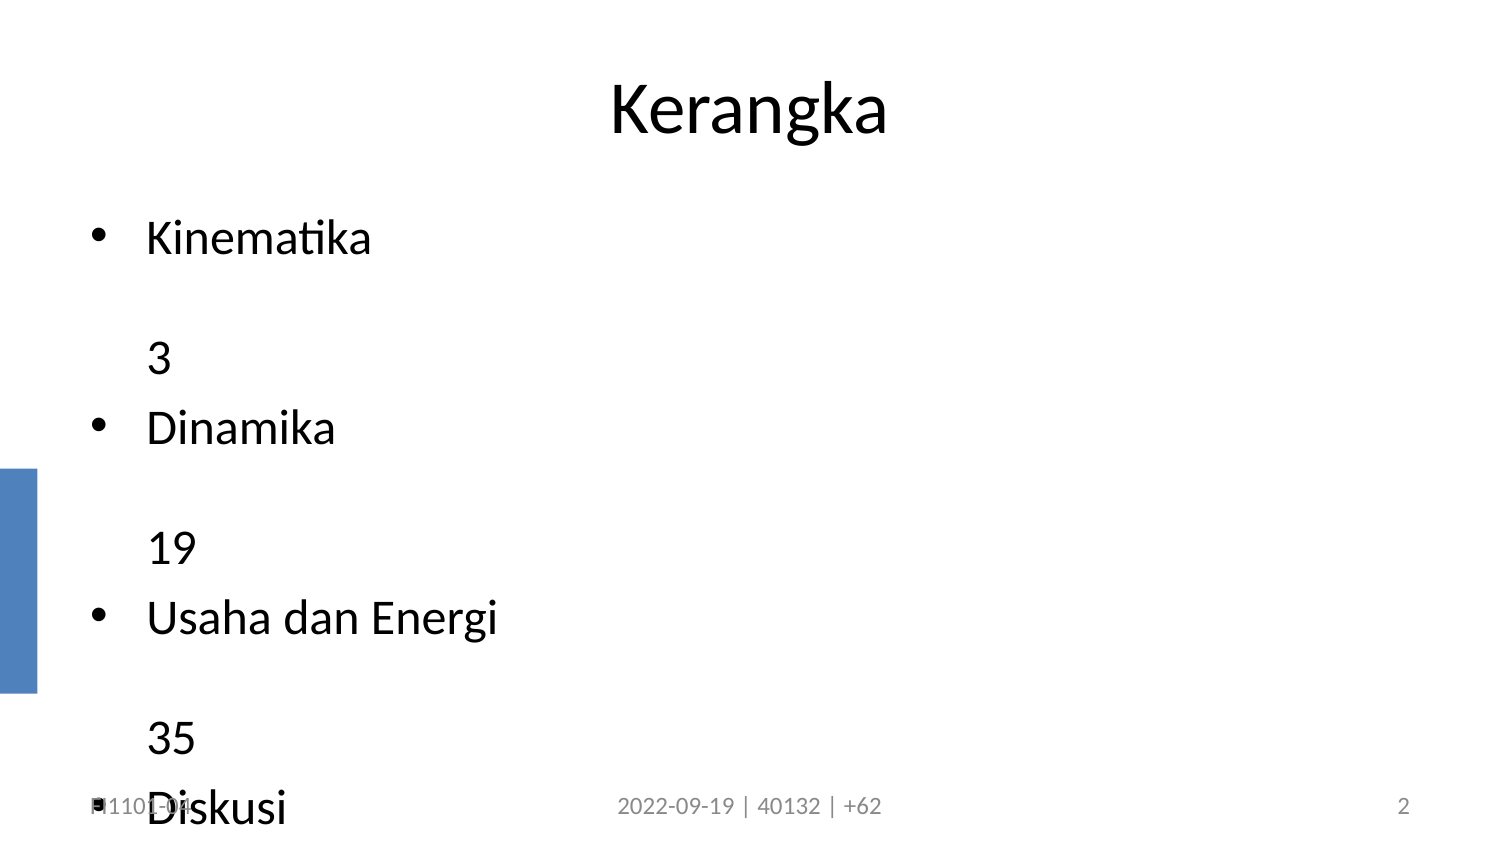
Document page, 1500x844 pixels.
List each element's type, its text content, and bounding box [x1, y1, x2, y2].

slide_number 2 [1074, 782, 1425, 827]
list Kinematika 3 Dinamika 19 Usaha dan Energi 35 Diskusi 51 [74, 196, 738, 754]
slide_number FI1101-04 [75, 782, 463, 827]
footer 2022-09-19 | 40132 | +62 [512, 782, 988, 827]
title Kerangka [74, 33, 1426, 175]
